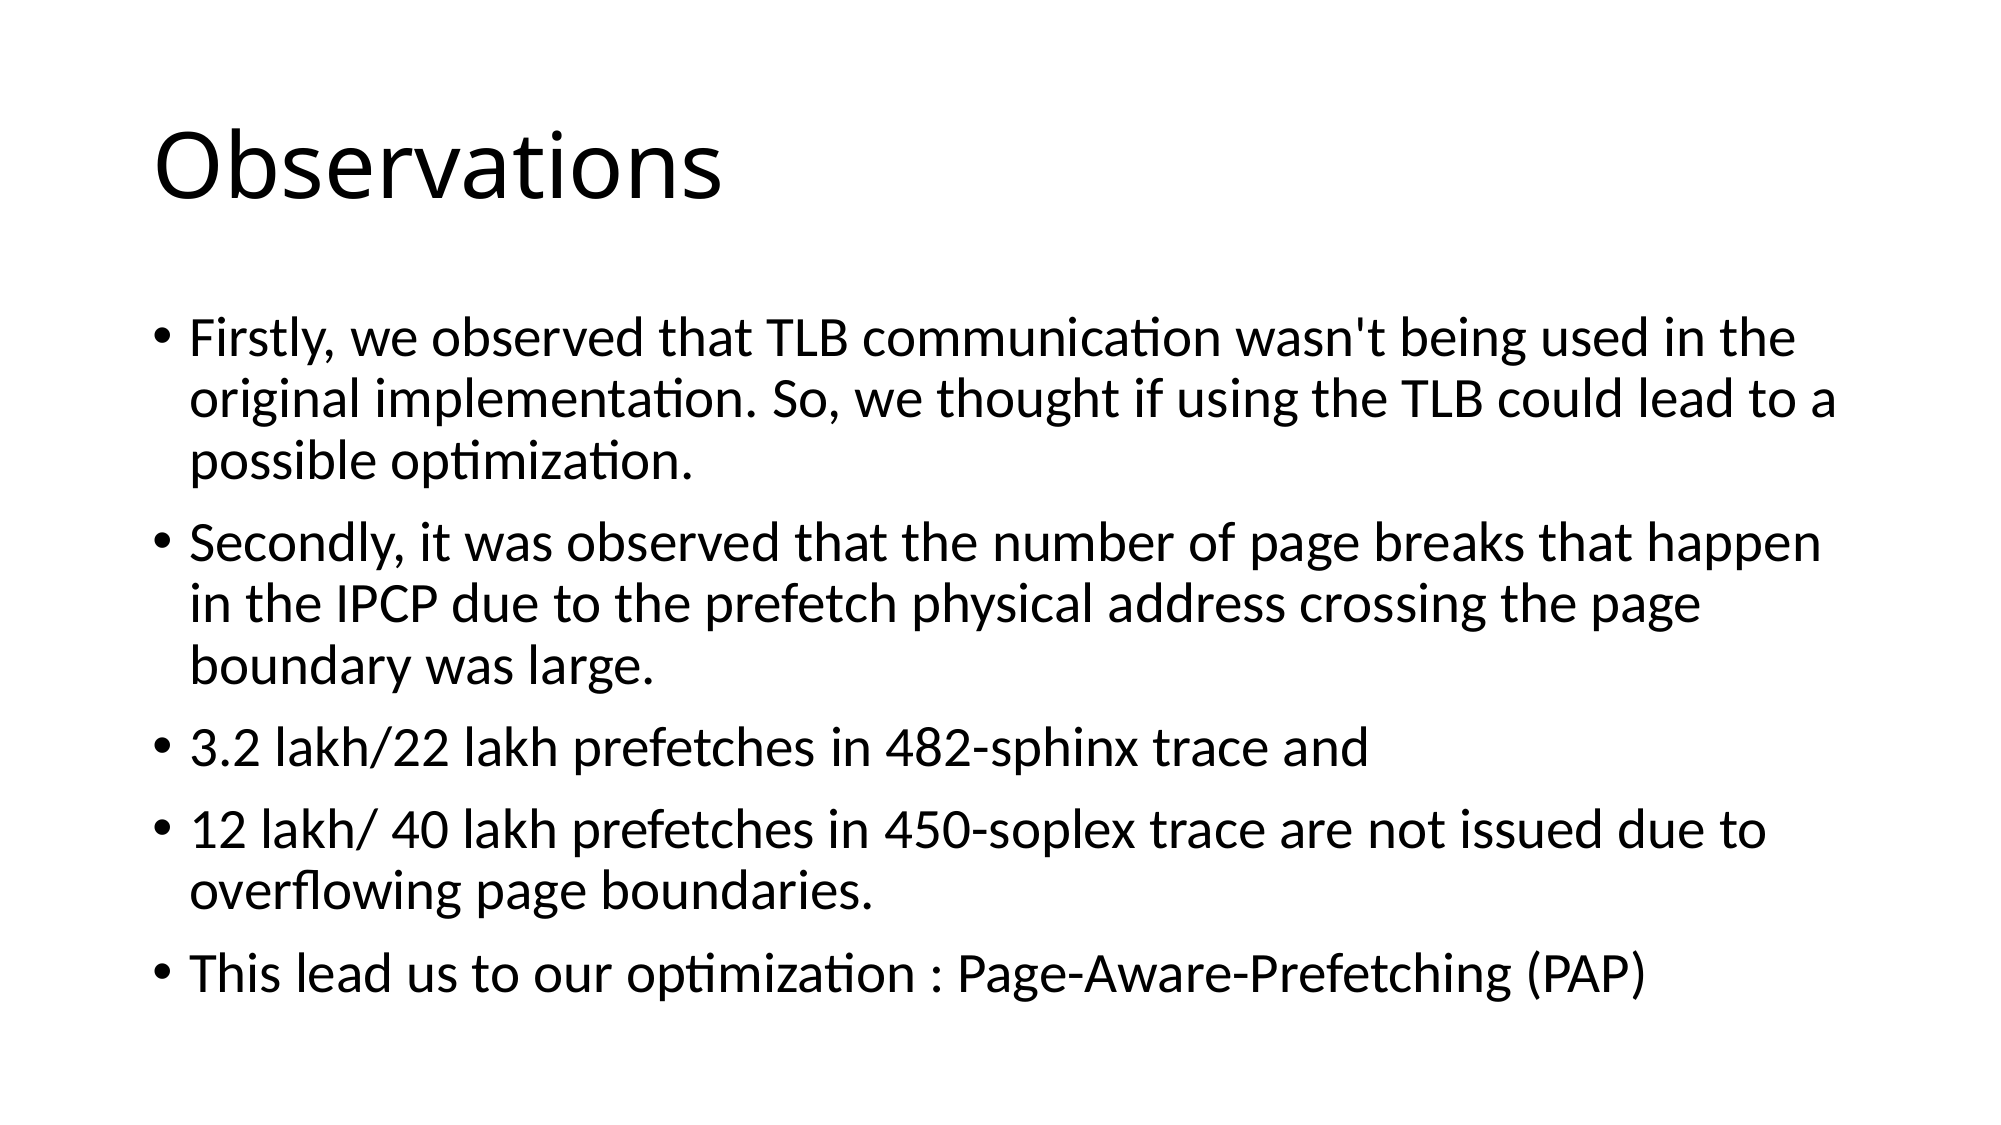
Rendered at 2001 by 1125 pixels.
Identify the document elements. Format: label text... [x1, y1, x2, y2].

list Firstly, we observed that TLB communication wasn't being used in the original implementation. So, we thought if using the TLB could lead to a possible optimization. Secondly, it was observed that the number of page breaks that happen in the IPCP due to the prefetch physical address crossing the page boundary was large. 3.2 lakh/22 lakh prefetches in 482-sphinx trace and 12 lakh/ 40 lakh prefetches in 450-soplex trace are not issued due to overflowing page boundaries. This lead us to our optimization : Page-Aware-Prefetching (PAP) [137, 299, 1863, 1014]
title Observations [137, 59, 1863, 278]
